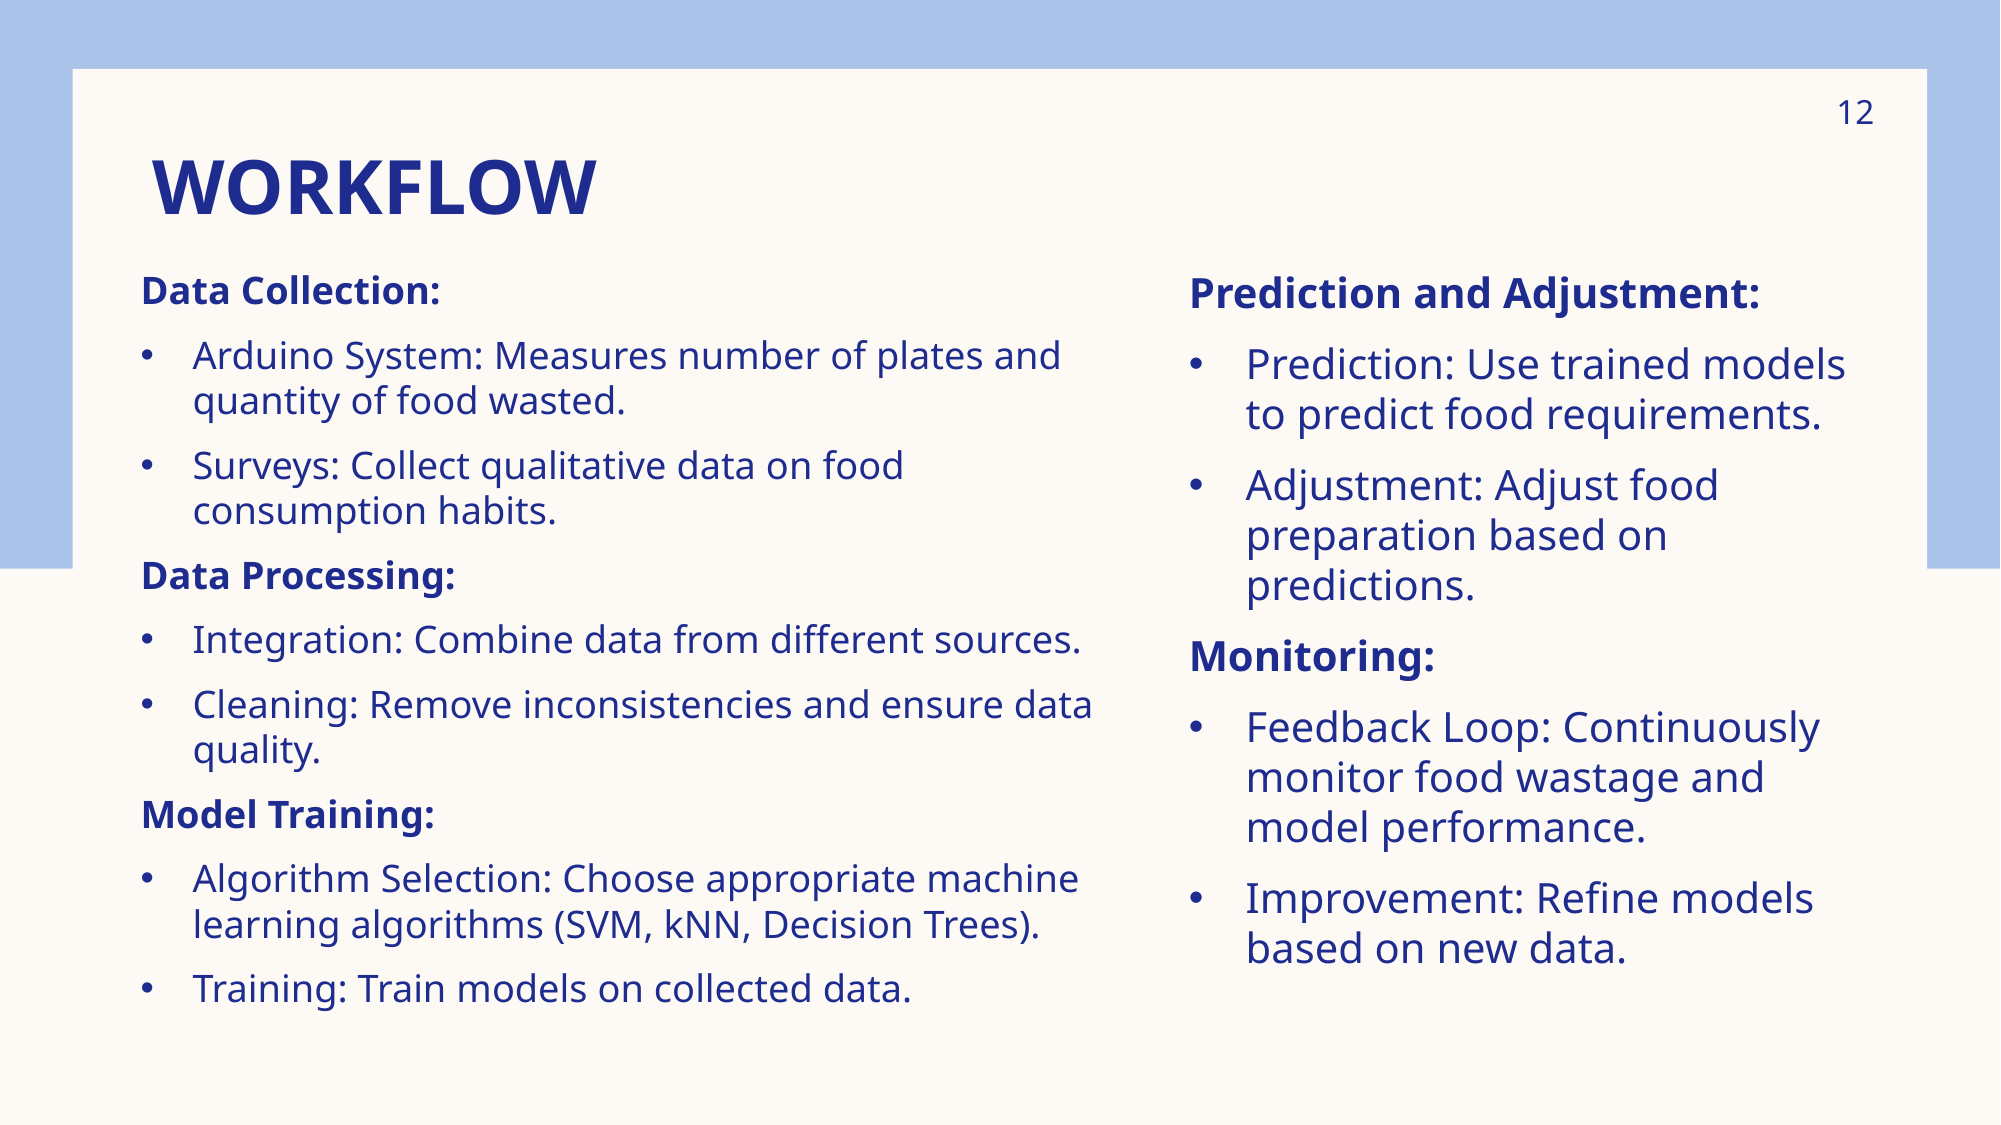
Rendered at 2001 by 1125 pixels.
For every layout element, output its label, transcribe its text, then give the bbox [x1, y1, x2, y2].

slide_number 12 [1699, 75, 1875, 153]
text_box Prediction and Adjustment: Prediction: Use trained models to predict food requirements. Adjustment: Adjust food preparation based on predictions. Monitoring: Feedback Loop: Continuously monitor food wastage and model performance. Improvement: Refine models based on new data. [1173, 251, 1875, 1073]
title Workflow [137, 152, 1863, 230]
list Data Collection: Arduino System: Measures number of plates and quantity of food wasted. Surveys: Collect qualitative data on food consumption habits. Data Processing: Integration: Combine data from different sources. Cleaning: Remove inconsistencies and ensure data quality. Model Training: Algorithm Selection: Choose appropriate machine learning algorithms (SVM, kNN, Decision Trees). Training: Train models on collected data. [125, 251, 1121, 1095]
